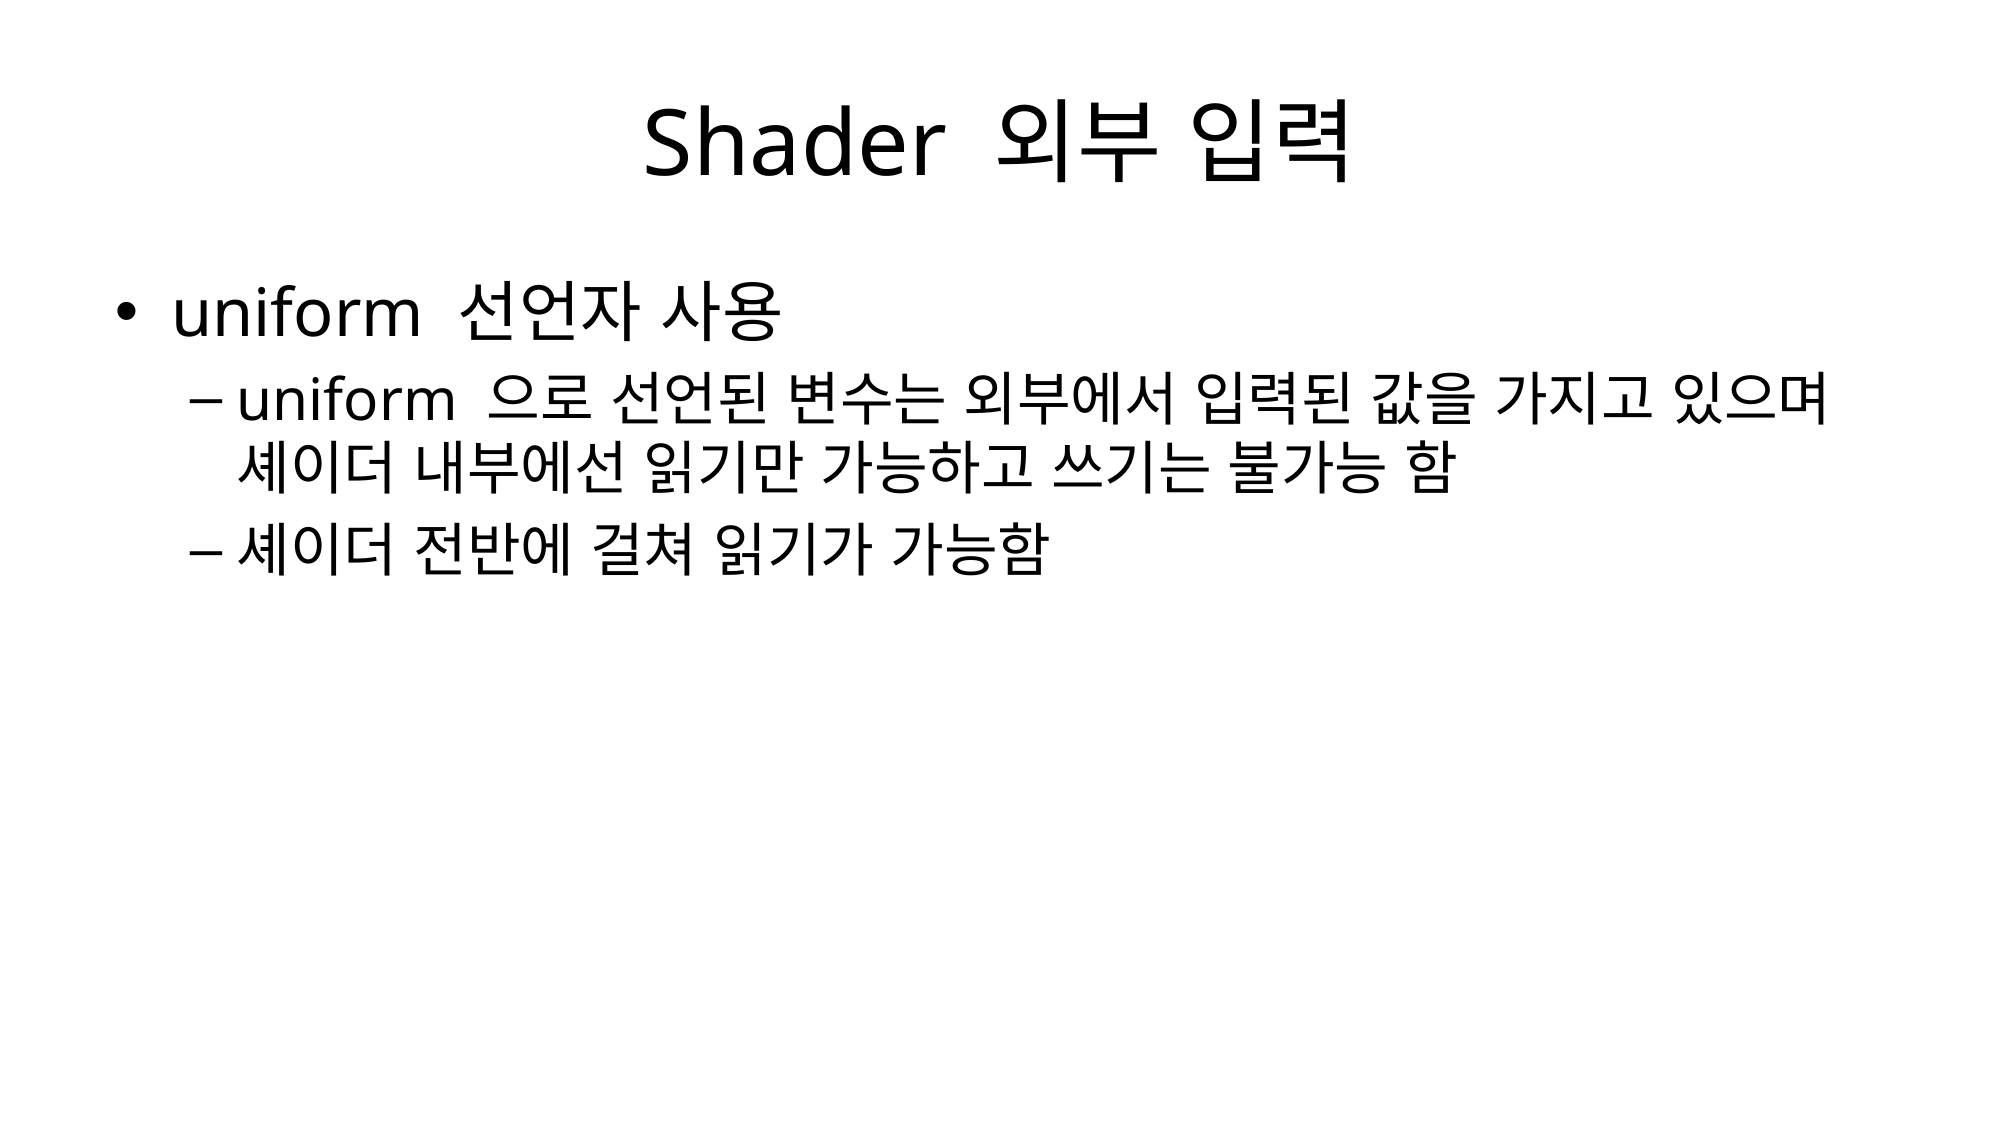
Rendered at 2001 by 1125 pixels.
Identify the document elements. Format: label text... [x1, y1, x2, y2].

list uniform 선언자 사용 uniform 으로 선언된 변수는 외부에서 입력된 값을 가지고 있으며 셰이더 내부에선 읽기만 가능하고 쓰기는 불가능 함 셰이더 전반에 걸쳐 읽기가 가능함 [99, 262, 1900, 1005]
title Shader 외부 입력 [99, 45, 1900, 233]
